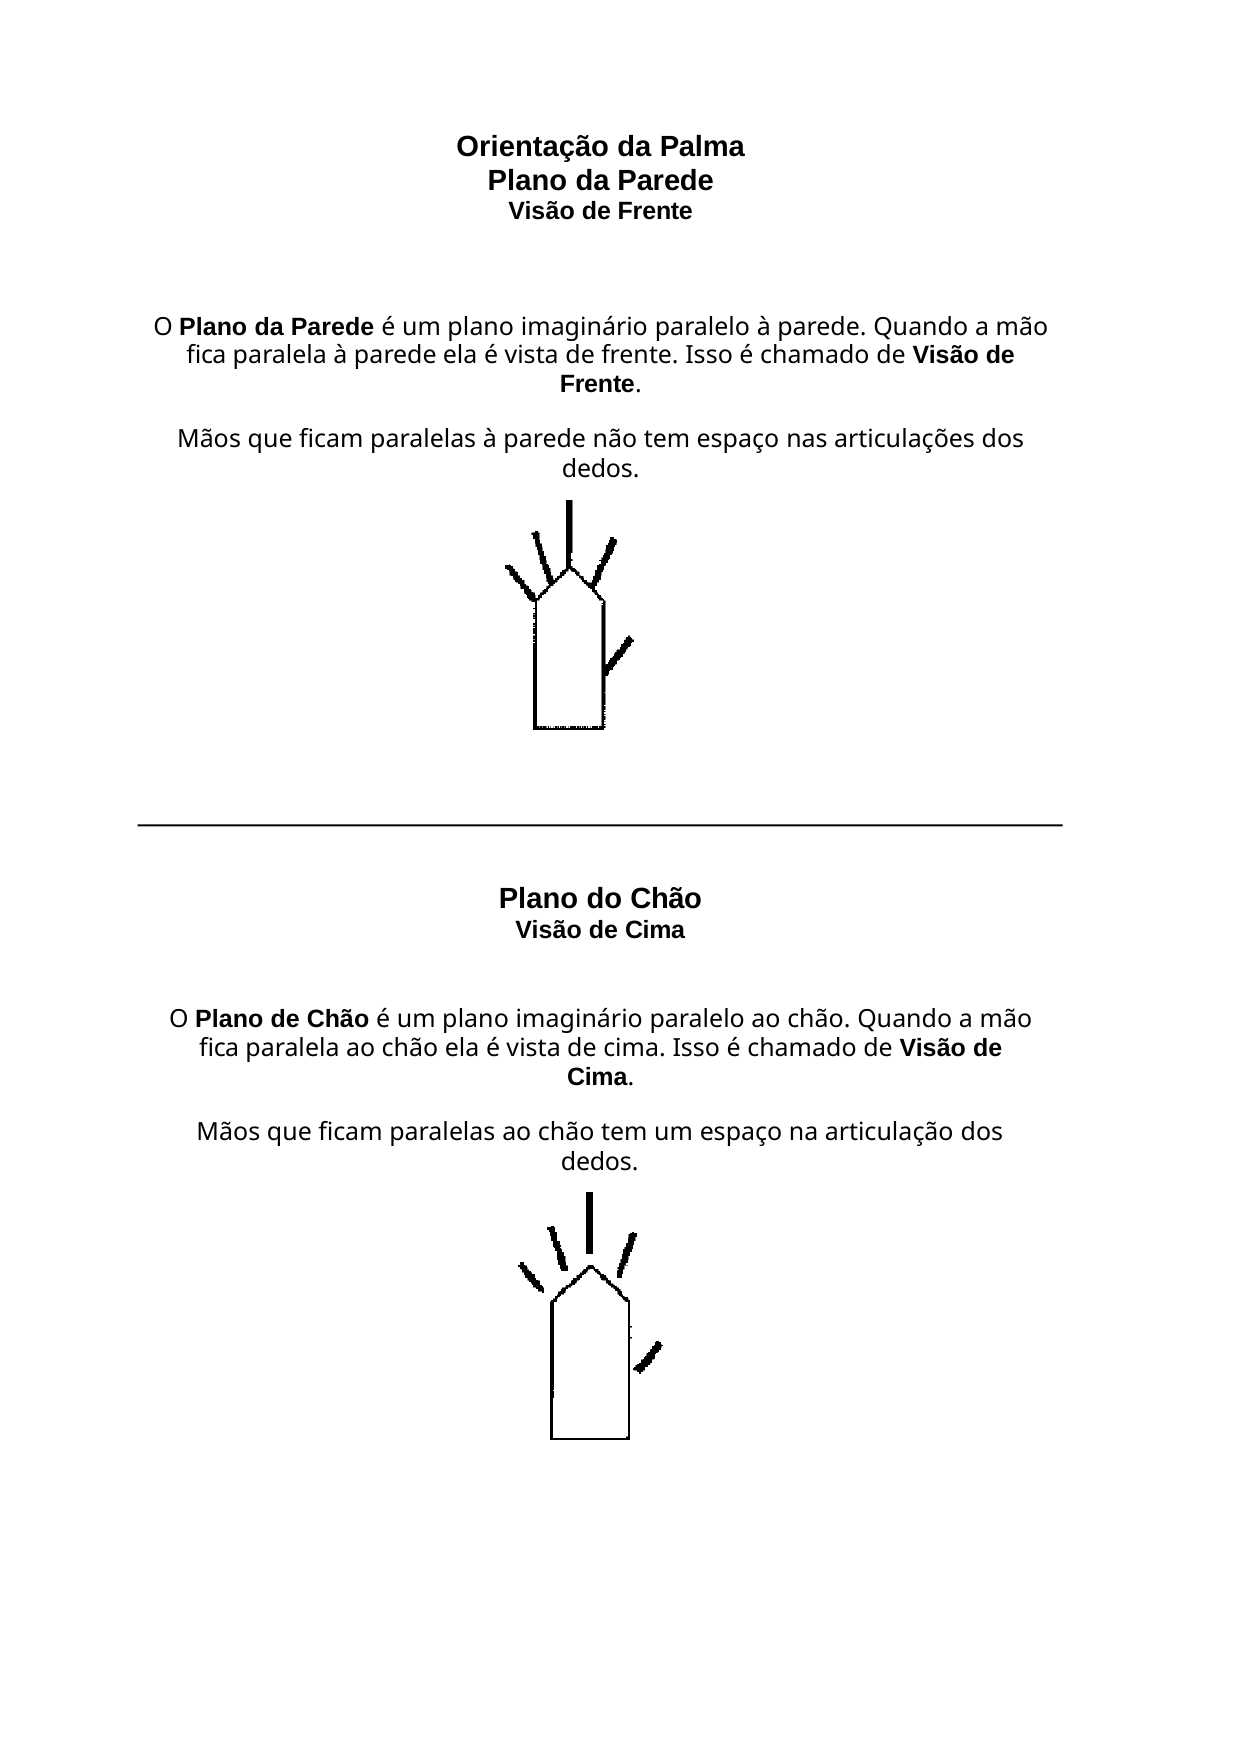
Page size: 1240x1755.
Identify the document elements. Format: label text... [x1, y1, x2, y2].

picture [487, 1186, 699, 1466]
text_box Orientação da Palma Plano da Parede Visão de Frente [453, 126, 747, 226]
text_box O Plano da Parede é um plano imaginário paralelo à parede. Quando a mão fica paralela à parede ela é vista de frente. Isso é chamado de Visão de Frente. Mãos que ficam paralelas à parede não tem espaço nas articulações dos dedos. [145, 307, 1055, 483]
picture [454, 478, 687, 765]
text_box Plano do Chão Visão de Cima O Plano de Chão é um plano imaginário paralelo ao chão. Quando a mão fica paralela ao chão ela é vista de cima. Isso é chamado de Visão de Cima. Mãos que ficam paralelas ao chão tem um espaço na articulação dos dedos. [161, 877, 1040, 1176]
